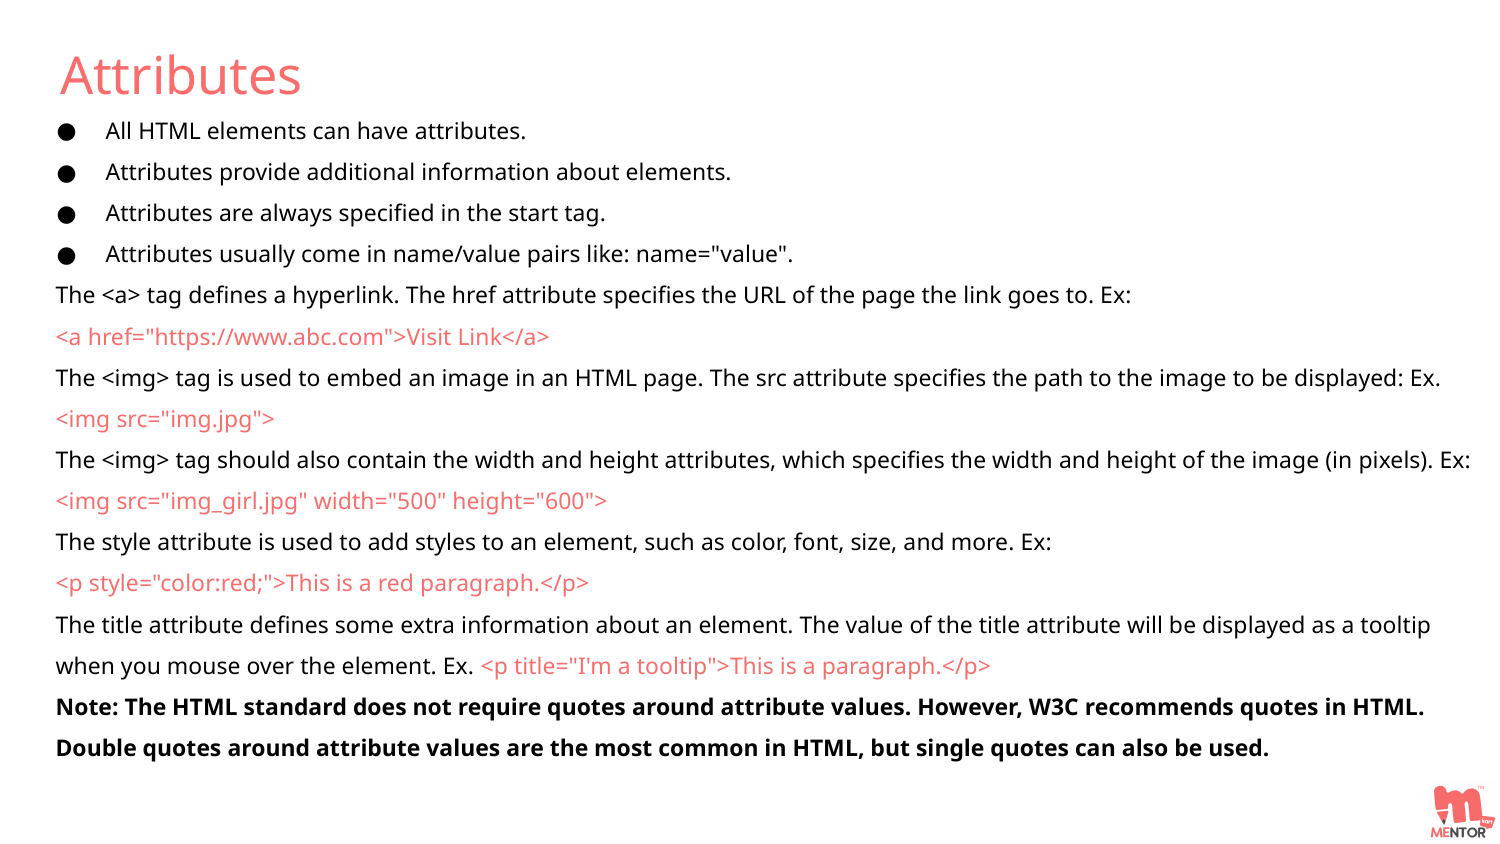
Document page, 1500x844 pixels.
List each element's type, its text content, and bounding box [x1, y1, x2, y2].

text_box Attributes [60, 29, 1448, 103]
picture [1426, 779, 1500, 844]
text_box All HTML elements can have attributes. Attributes provide additional information about elements. Attributes are always specified in the start tag. Attributes usually come in name/value pairs like: name="value". The <a> tag defines a hyperlink. The href attribute specifies the URL of the page the link goes to. Ex: <a href="https://www.abc.com">Visit Link</a> The <img> tag is used to embed an image in an HTML page. The src attribute specifies the path to the image to be displayed: Ex. <img src="img.jpg"> The <img> tag should also contain the width and height attributes, which specifies the width and height of the image (in pixels). Ex: <img src="img_girl.jpg" width="500" height="600"> The style attribute is used to add styles to an element, such as color, font, size, and more. Ex: <p style="color:red;">This is a red paragraph.</p> The title attribute defines some extra information about an element. The value of the title attribute will be displayed as a tooltip when you mouse over the element. Ex. <p title="I'm a tooltip">This is a paragraph.</p> Note: The HTML standard does not require quotes around attribute values. However, W3C recommends quotes in HTML. Double quotes around attribute values are the most common in HTML, but single quotes can also be used. [30, 102, 1478, 776]
